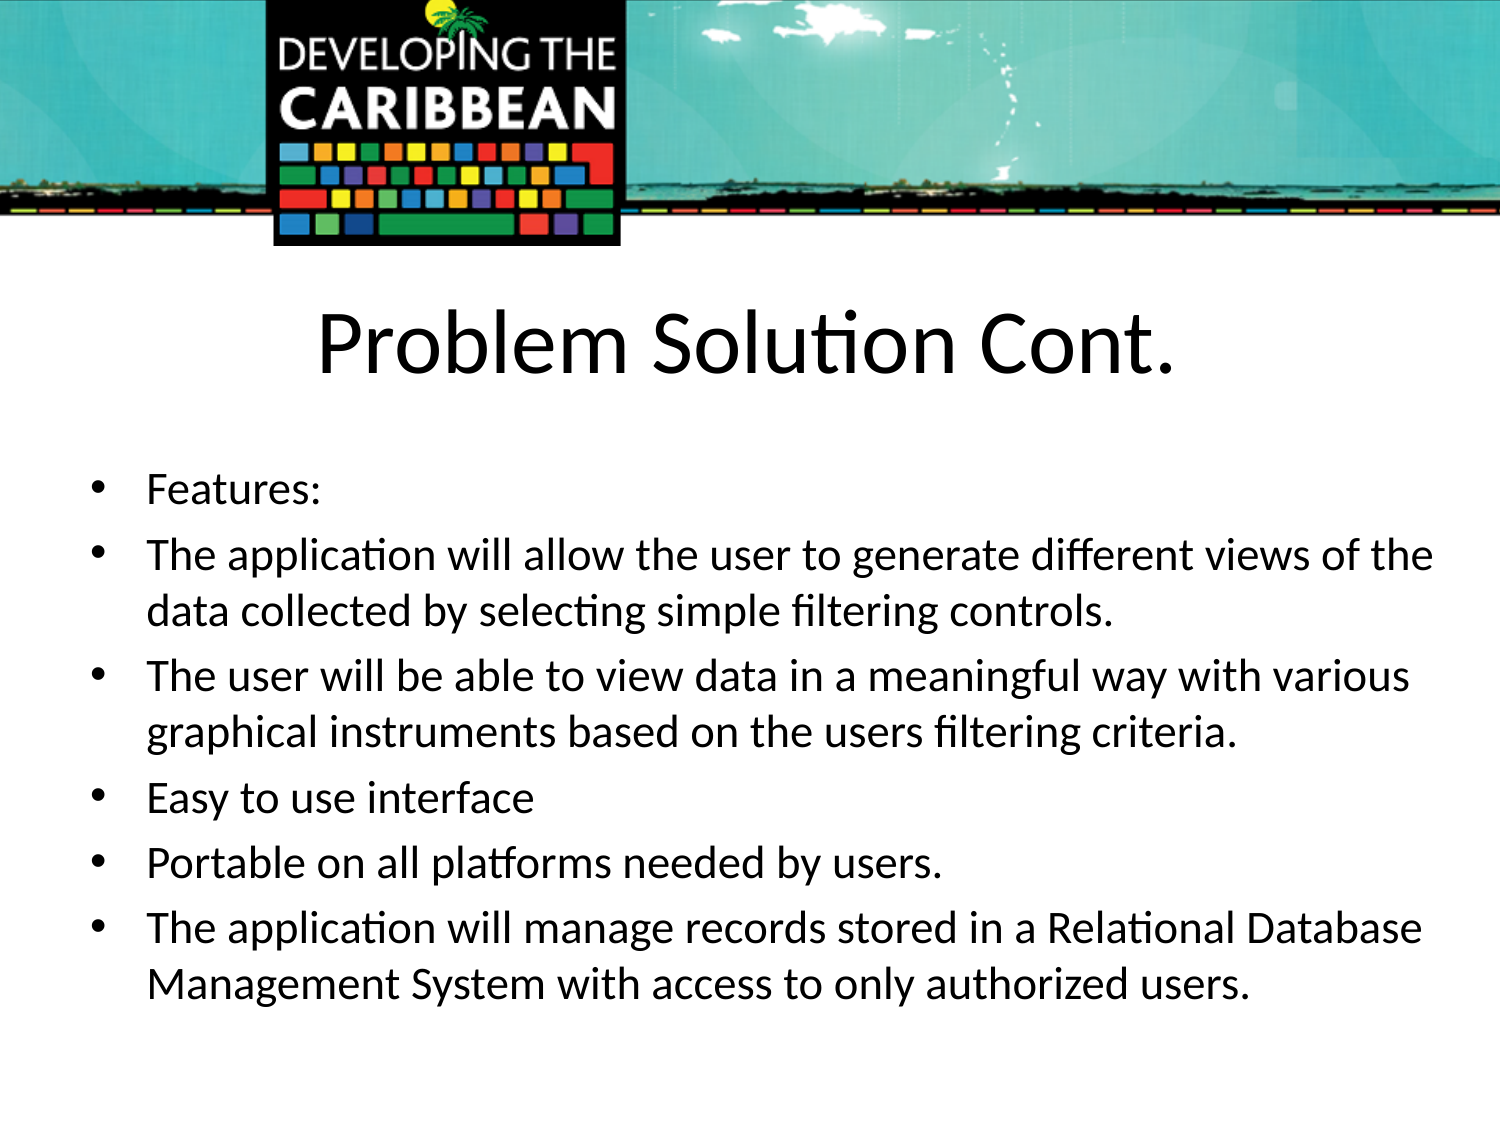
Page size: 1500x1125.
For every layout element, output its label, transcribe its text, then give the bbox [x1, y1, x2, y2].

title Problem Solution Cont. [72, 255, 1423, 431]
picture [0, 0, 1500, 246]
list Features: The application will allow the user to generate different views of the data collected by selecting simple filtering controls. The user will be able to view data in a meaningful way with various graphical instruments based on the users filtering criteria. Easy to use interface Portable on all platforms needed by users. The application will manage records stored in a Relational Database Management System with access to only authorized users. [75, 385, 1471, 1071]
